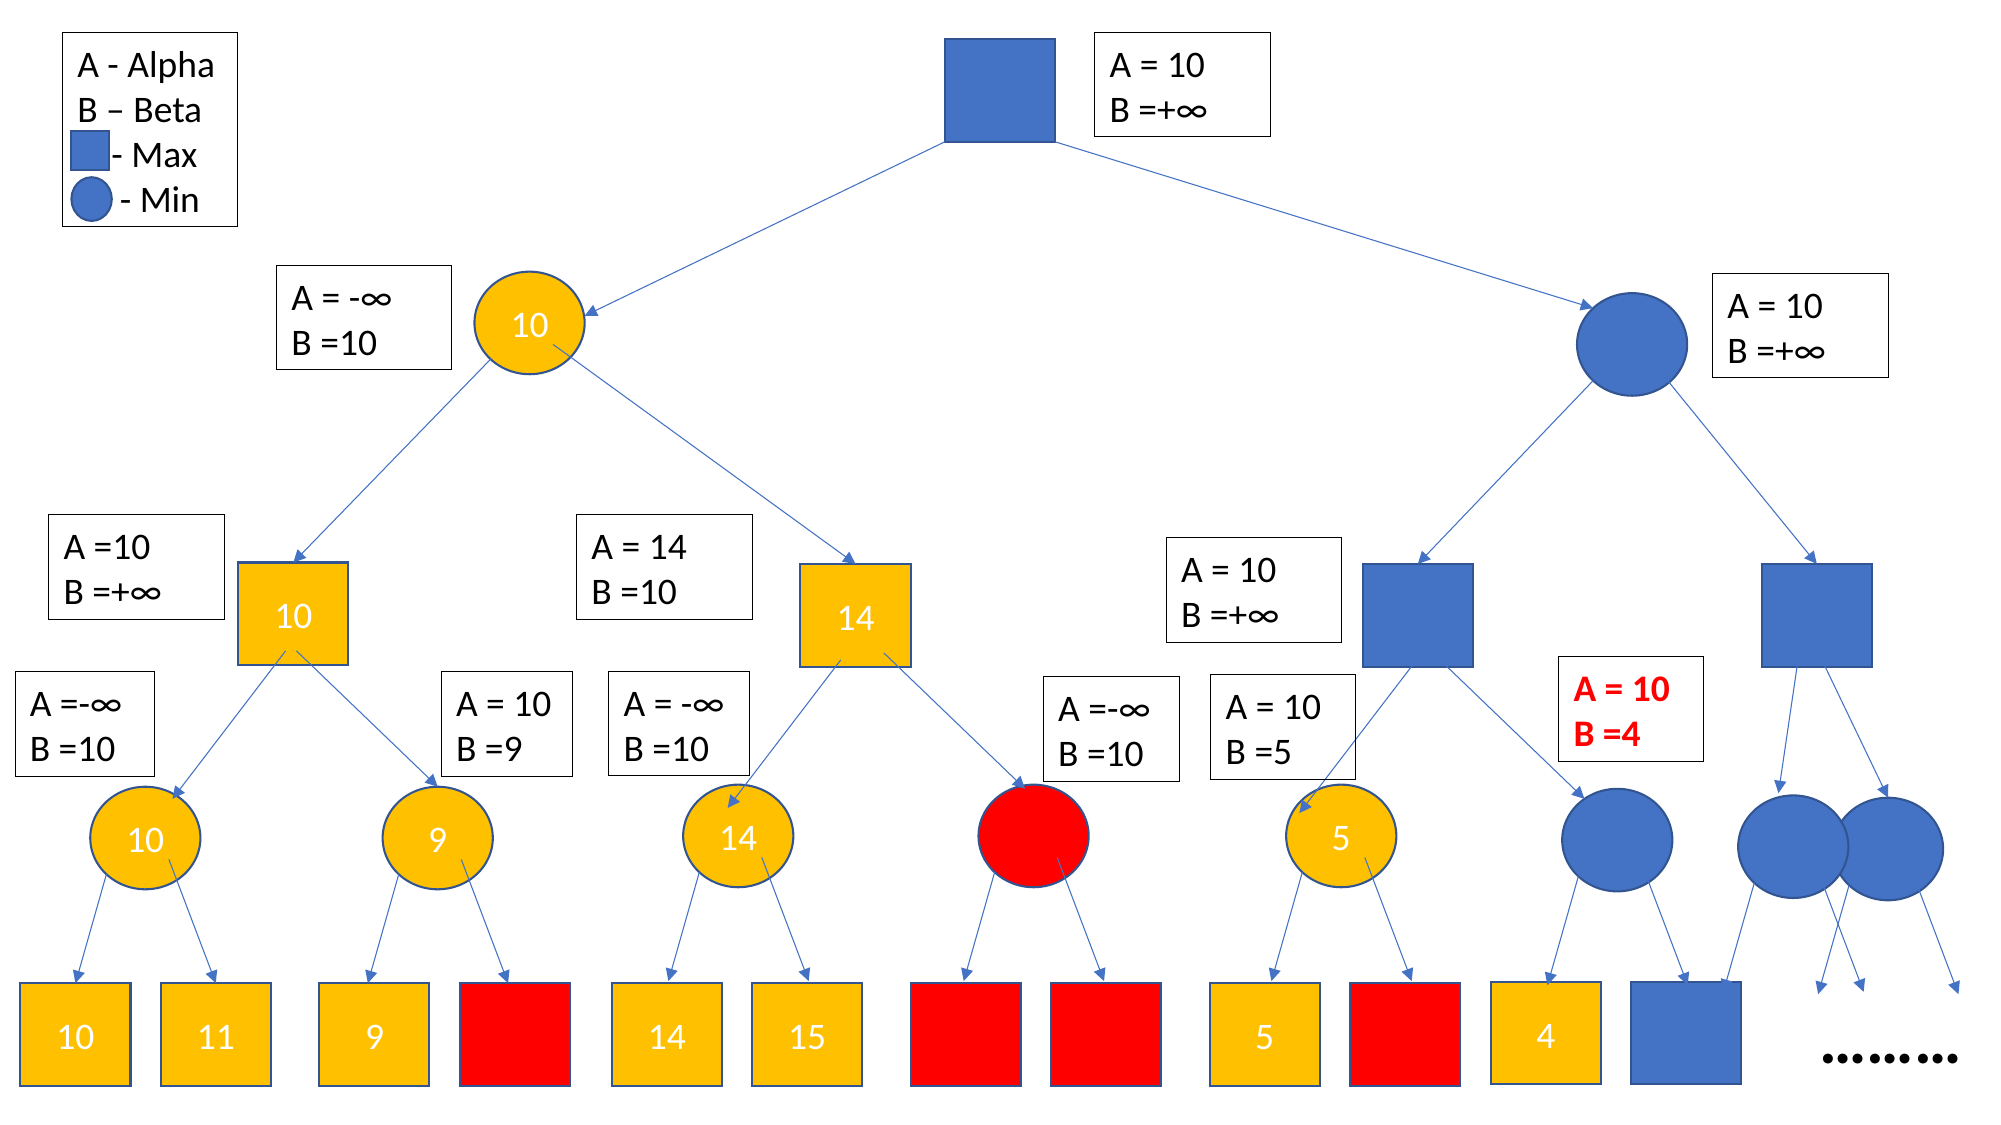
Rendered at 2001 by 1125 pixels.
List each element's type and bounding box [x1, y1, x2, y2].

text_box [15, 32, 2000, 1086]
